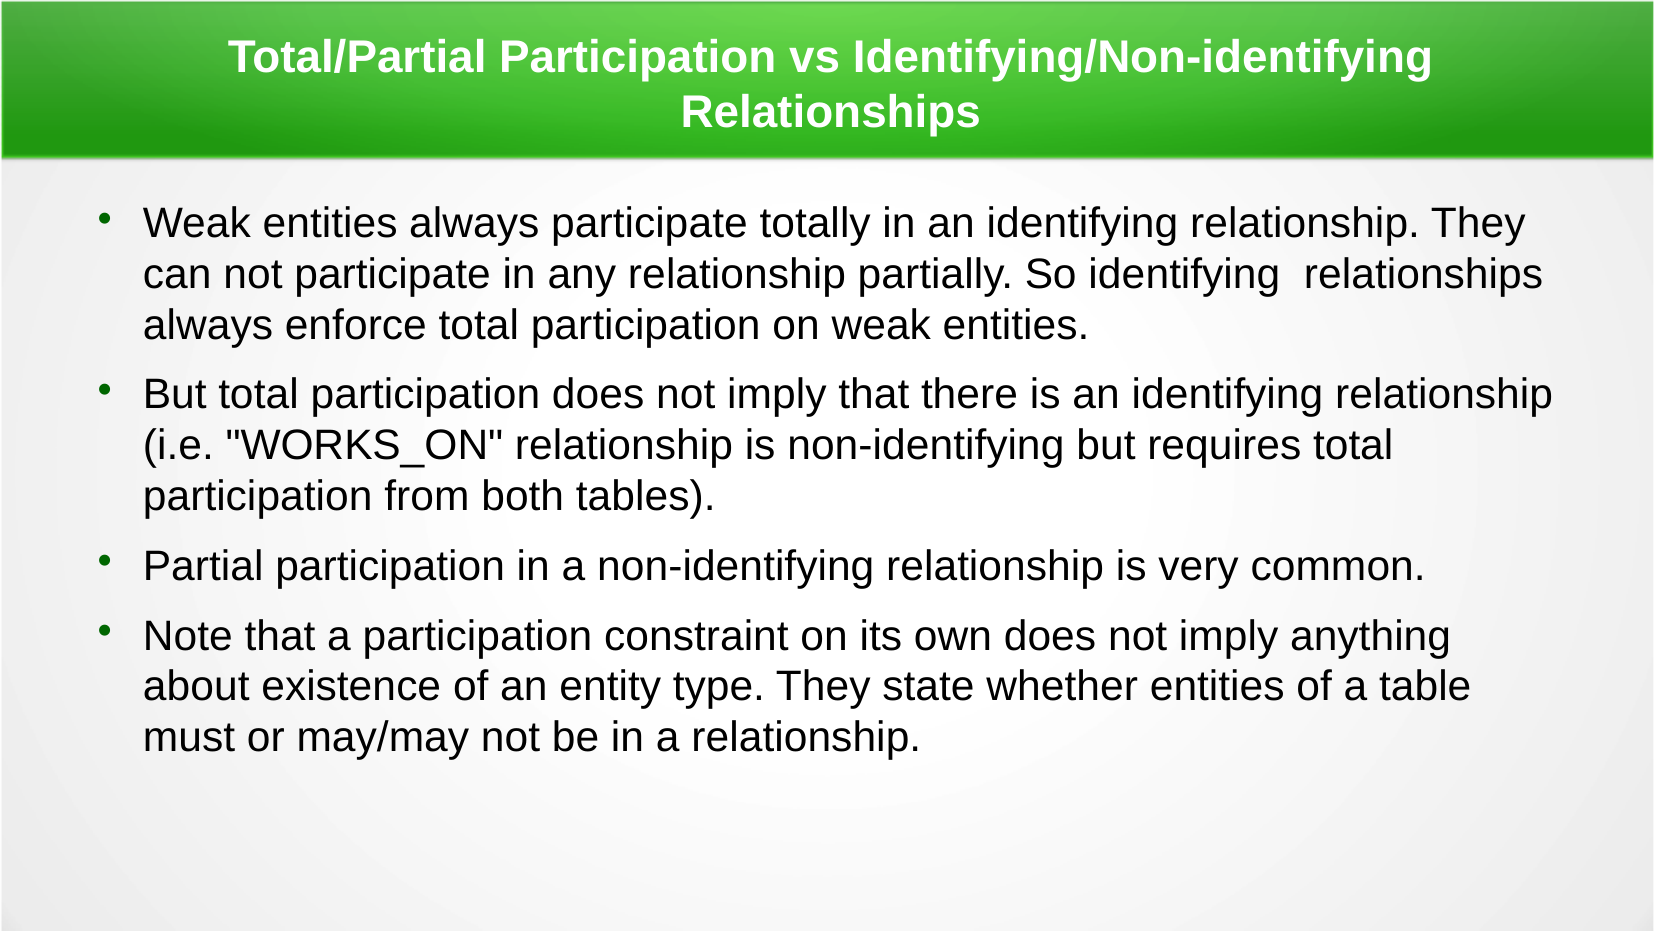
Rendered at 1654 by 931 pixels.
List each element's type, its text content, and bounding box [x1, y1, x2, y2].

text_box Total/Partial Participation vs Identifying/Non-identifying Relationships [86, 28, 1575, 135]
picture [0, 0, 1654, 931]
text_box Weak entities always participate totally in an identifying relationship. They can not participate in any relationship partially. So identifying relationships always enforce total participation on weak entities. But total participation does not imply that there is an identifying relationship (i.e. "WORKS_ON" relationship is non-identifying but requires total participation from both tables). Partial participation in a non-identifying relationship is very common. Note that a participation constraint on its own does not imply anything about existence of an entity type. They state whether entities of a table must or may/may not be in a relationship. [82, 195, 1571, 764]
